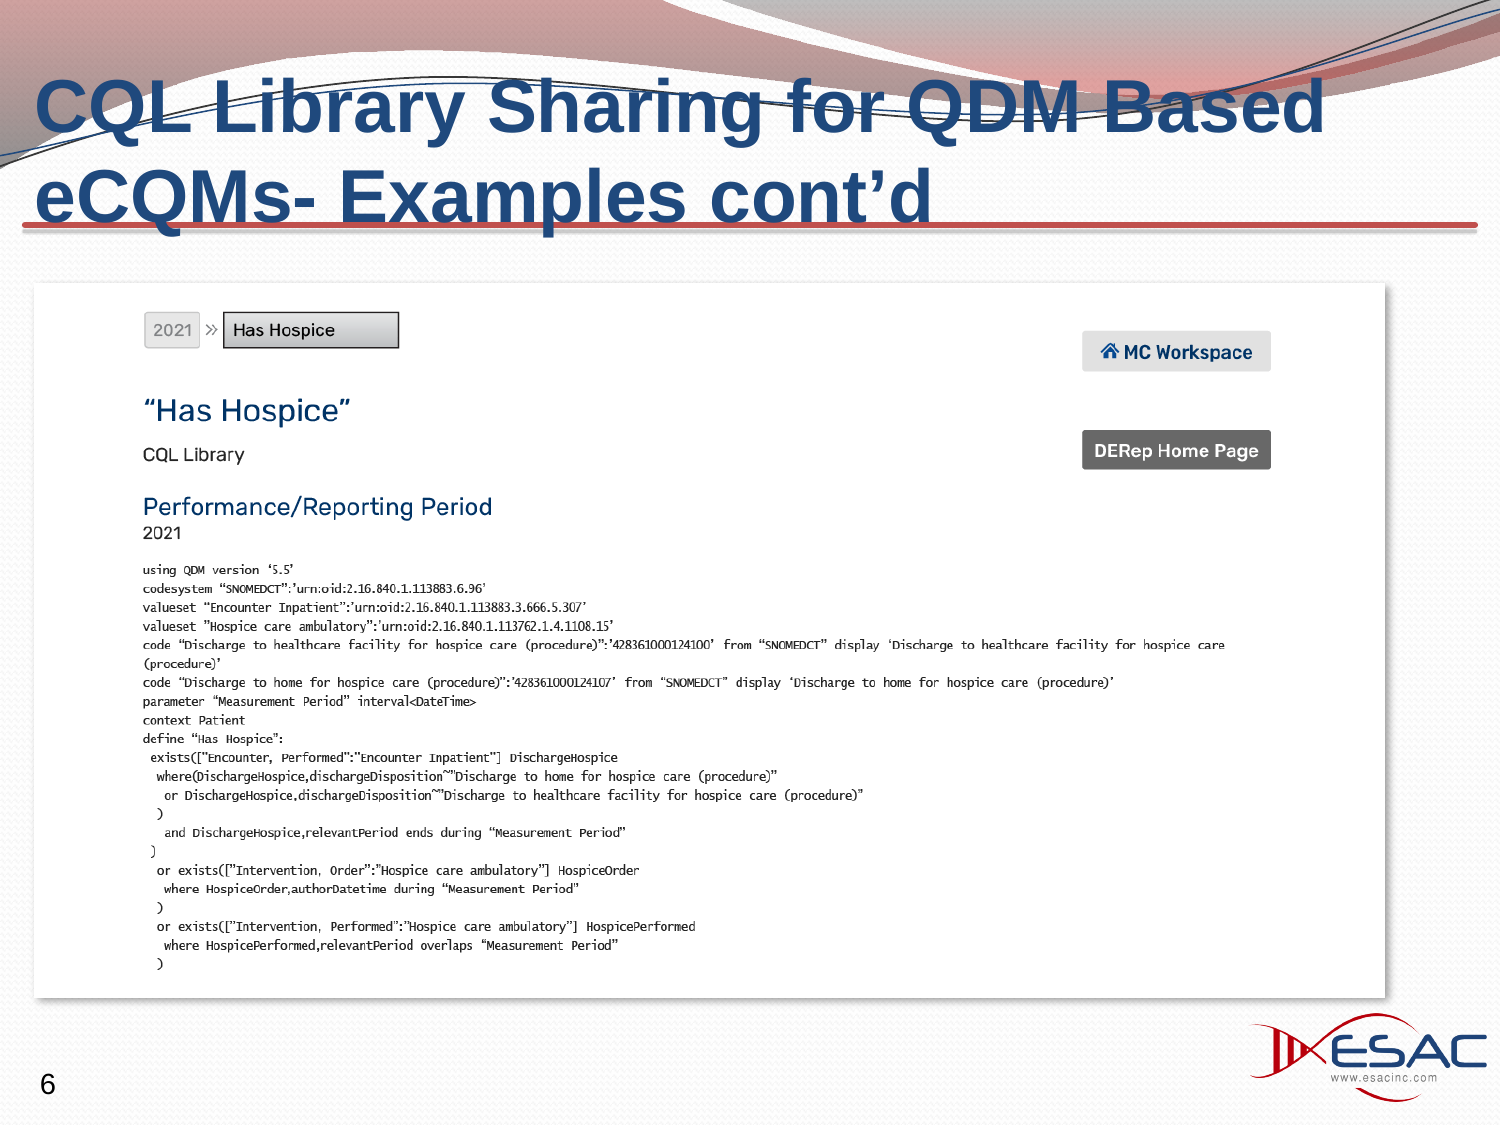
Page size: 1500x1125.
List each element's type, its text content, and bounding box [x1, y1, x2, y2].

title CQL Library Sharing for QDM Based eCQMs- Examples cont’d [34, 99, 1498, 238]
picture [34, 283, 1385, 998]
picture [1237, 1013, 1500, 1102]
text_box 6 [24, 1058, 150, 1119]
